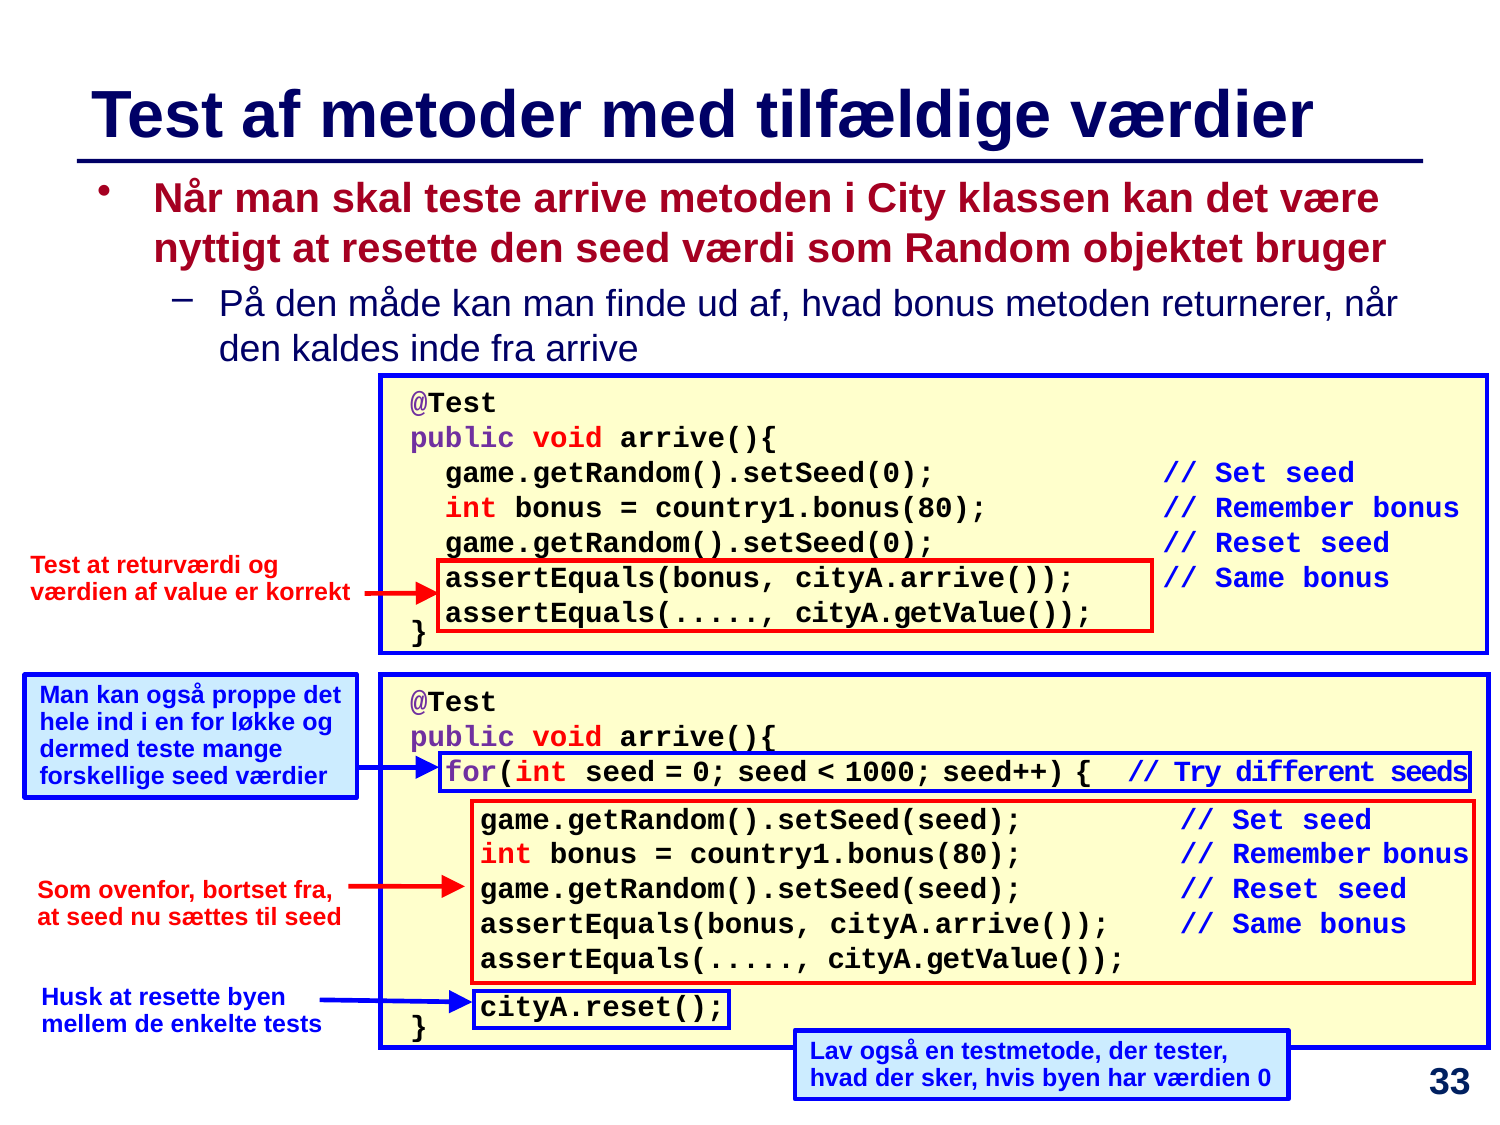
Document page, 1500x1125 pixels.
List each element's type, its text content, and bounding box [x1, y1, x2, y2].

text_box Lav også en testmetode, der tester, hvad der sker, hvis byen har værdien 0 [794, 1030, 1289, 1099]
text_box [473, 990, 730, 1028]
text_box [440, 752, 1470, 791]
text_box @Test public void arrive(){ for(int seed = 0; seed < 1000; seed++) { // Try different seeds game.getRandom().setSeed(seed); // Set seed int bonus = country1.bonus(80); // Remember bonus game.getRandom().setSeed(seed); // Reset seed assertEquals(bonus, cityA.arrive()); // Same bonus assertEquals(....., cityA.getValue()); cityA.reset(); } [380, 674, 1489, 1048]
text_box Man kan også proppe det hele ind i en for løkke og dermed teste mange forskellige seed værdier [24, 674, 357, 798]
text_box Som ovenfor, bortset fra, at seed nu sættes til seed [22, 869, 373, 939]
text_box [363, 991, 473, 1013]
text_box Test af metoder med tilfældige værdier [76, 54, 1423, 167]
text_box [357, 756, 439, 778]
text_box [437, 560, 1153, 632]
slide_number 33 [1399, 1050, 1500, 1125]
text_box Husk at resette byen mellem de enkelte tests [26, 976, 363, 1046]
text_box @Test public void arrive(){ game.getRandom().setSeed(0); // Set seed int bonus = country1.bonus(80); // Remember bonus game.getRandom().setSeed(0); // Reset seed assertEquals(bonus, cityA.arrive()); // Same bonus assertEquals(....., cityA.getValue()); } [380, 375, 1488, 653]
text_box Test at returværdi og værdien af value er korrekt [15, 544, 388, 614]
text_box Når man skal teste arrive metoden i City klassen kan det være nyttigt at resette den seed værdi som Random objektet bruger På den måde kan man finde ud af, hvad bonus metoden returnerer, når den kaldes inde fra arrive [82, 163, 1447, 414]
text_box [388, 582, 440, 604]
text_box [472, 801, 1475, 984]
text_box [373, 876, 465, 897]
